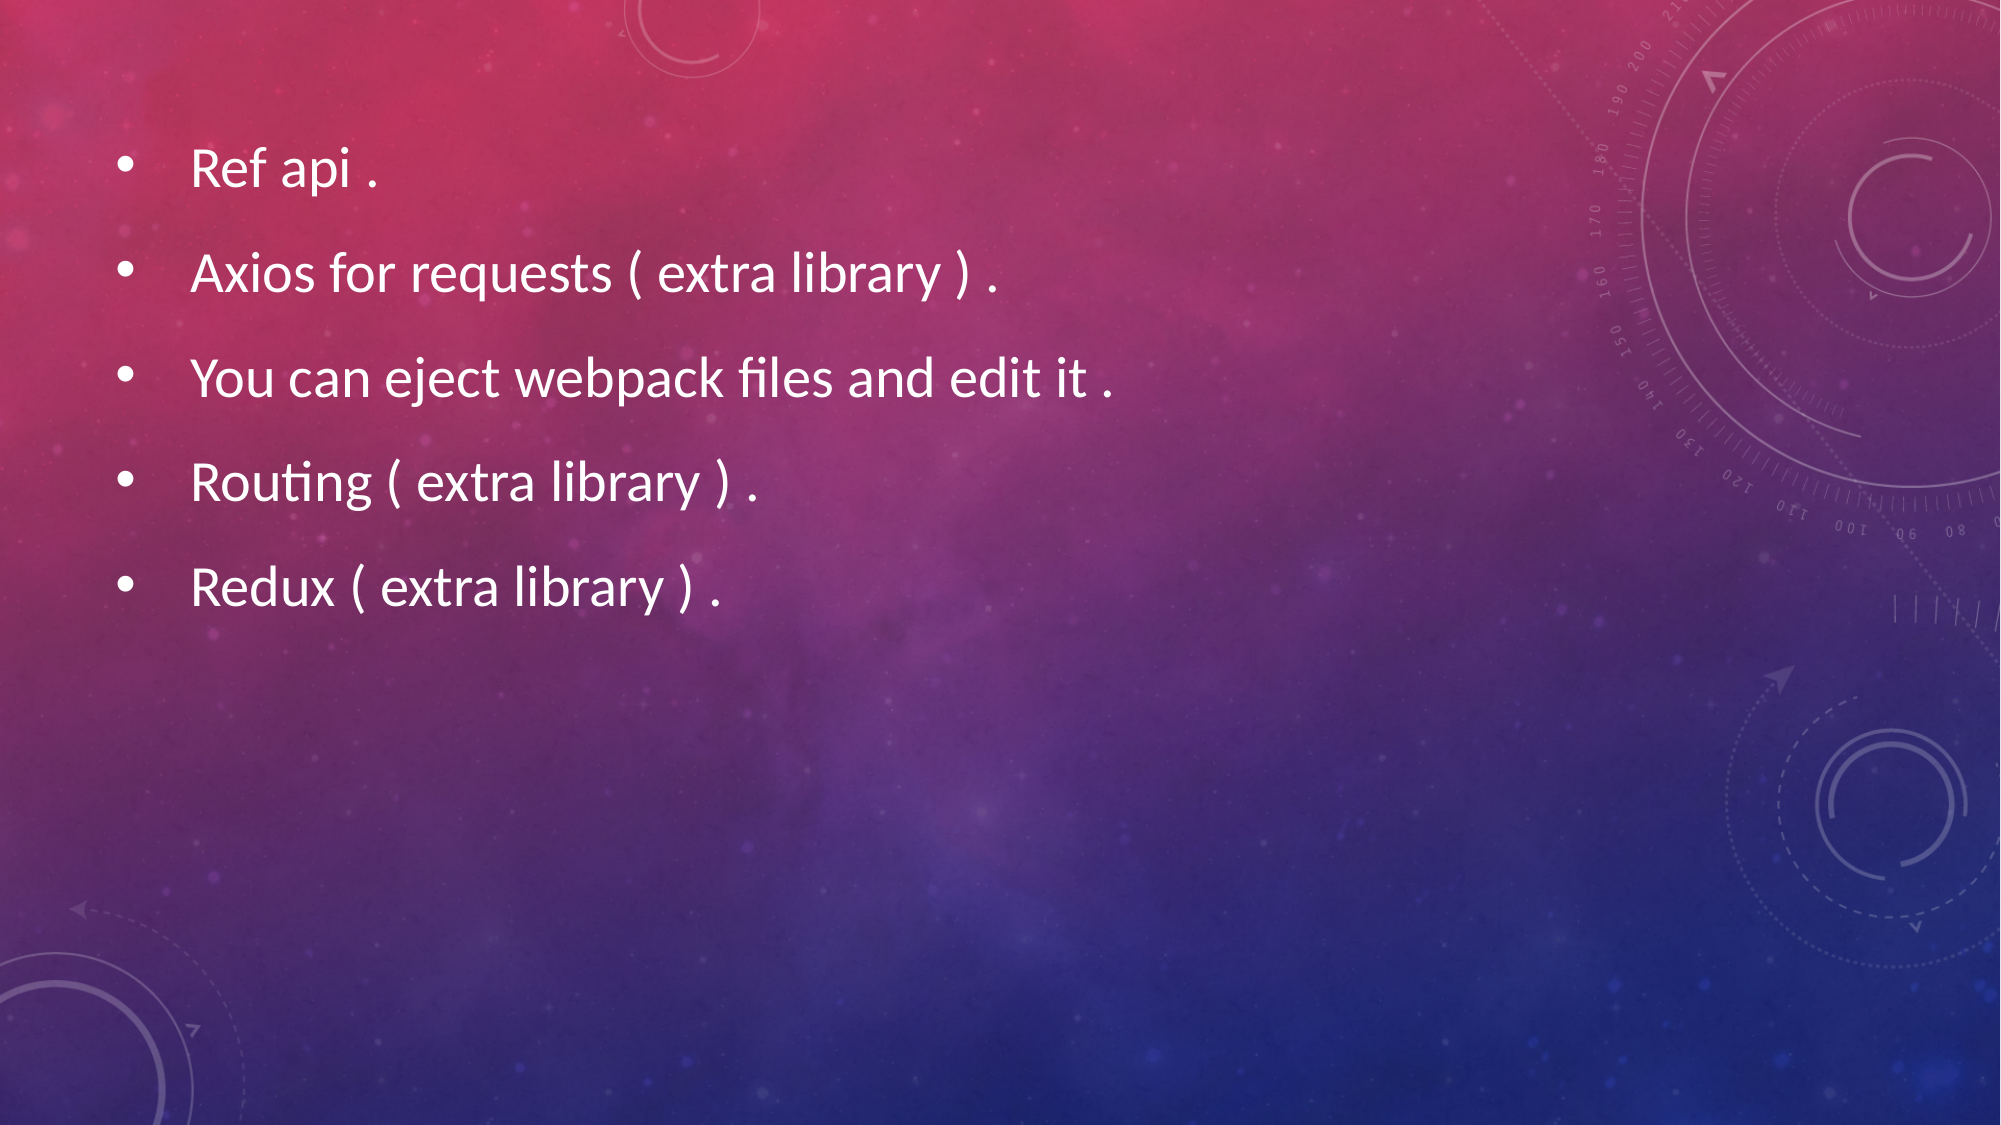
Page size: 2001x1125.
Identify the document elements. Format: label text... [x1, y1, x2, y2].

picture [0, 0, 2001, 1125]
text_box Ref api . Axios for requests ( extra library ) . You can eject webpack files and edit it . Routing ( extra library ) . Redux ( extra library ) . [100, 86, 1862, 836]
